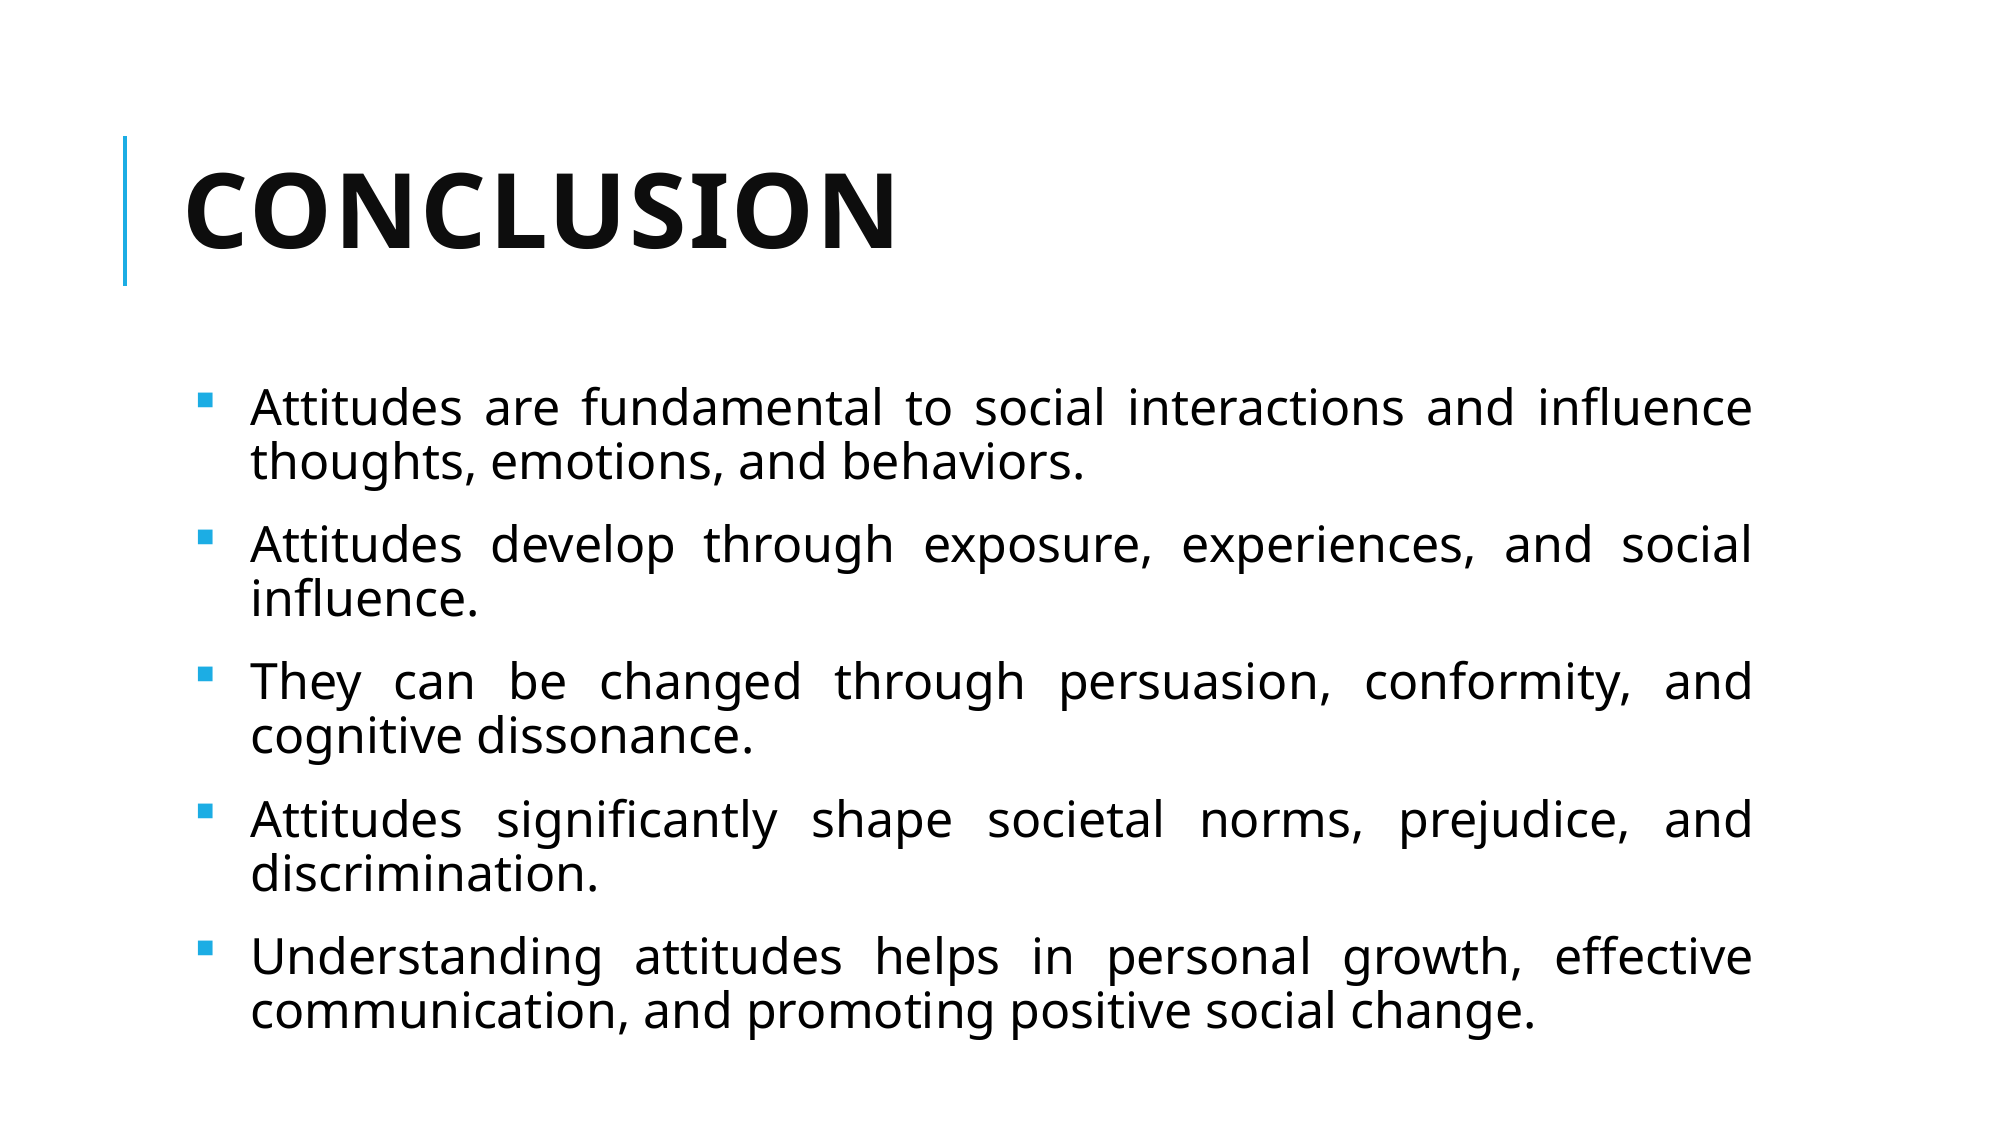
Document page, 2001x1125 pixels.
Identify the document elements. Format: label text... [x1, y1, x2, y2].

list Attitudes are fundamental to social interactions and influence thoughts, emotions, and behaviors. Attitudes develop through exposure, experiences, and social influence. They can be changed through persuasion, conformity, and cognitive dissonance. Attitudes significantly shape societal norms, prejudice, and discrimination. Understanding attitudes helps in personal growth, effective communication, and promoting positive social change. [168, 375, 1763, 1035]
title Conclusion [168, 96, 1763, 342]
